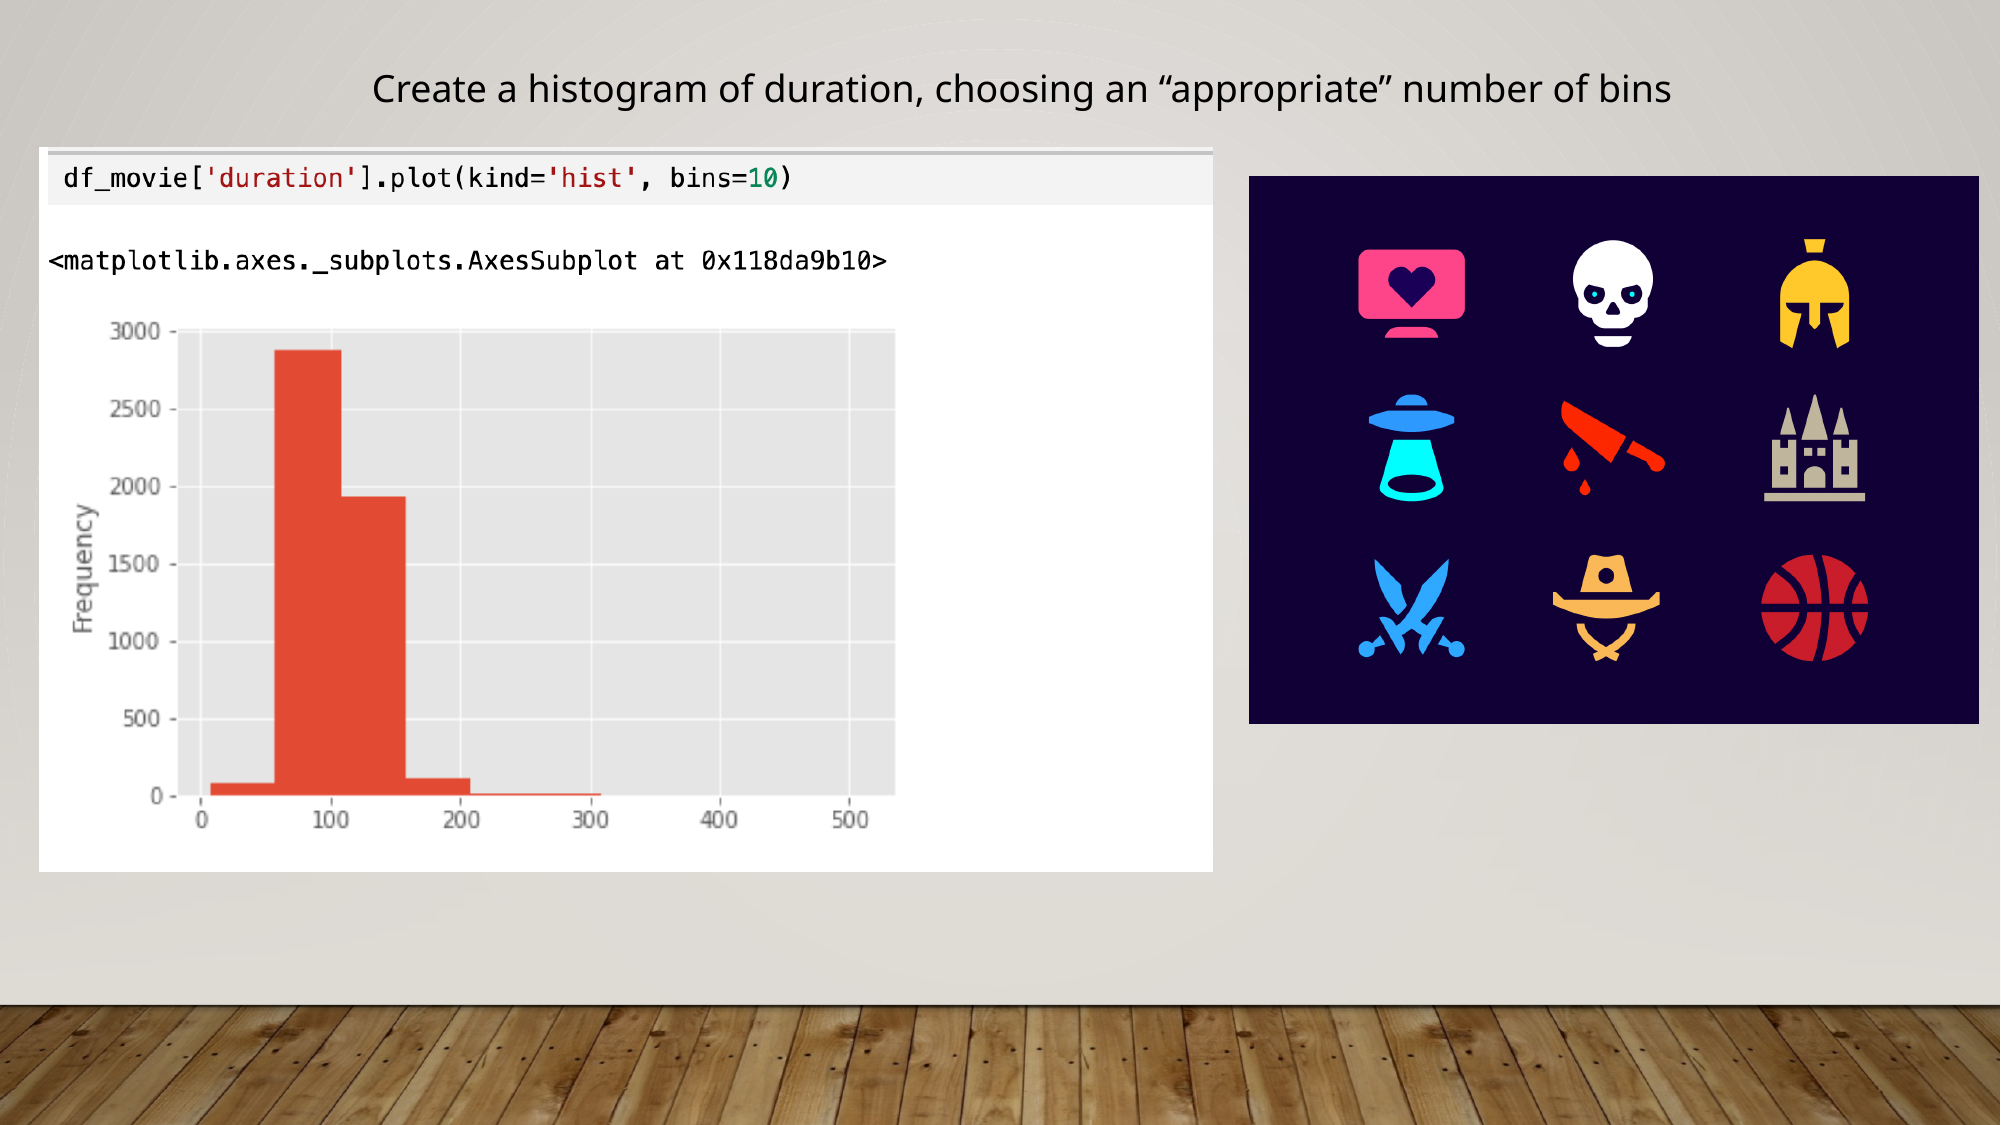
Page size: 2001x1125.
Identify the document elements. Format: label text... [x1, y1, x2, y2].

text_box Create a histogram of duration, choosing an “appropriate” number of bins [357, 57, 1734, 117]
picture [0, 1005, 2000, 1125]
picture [1249, 176, 1979, 724]
picture [39, 147, 1213, 872]
